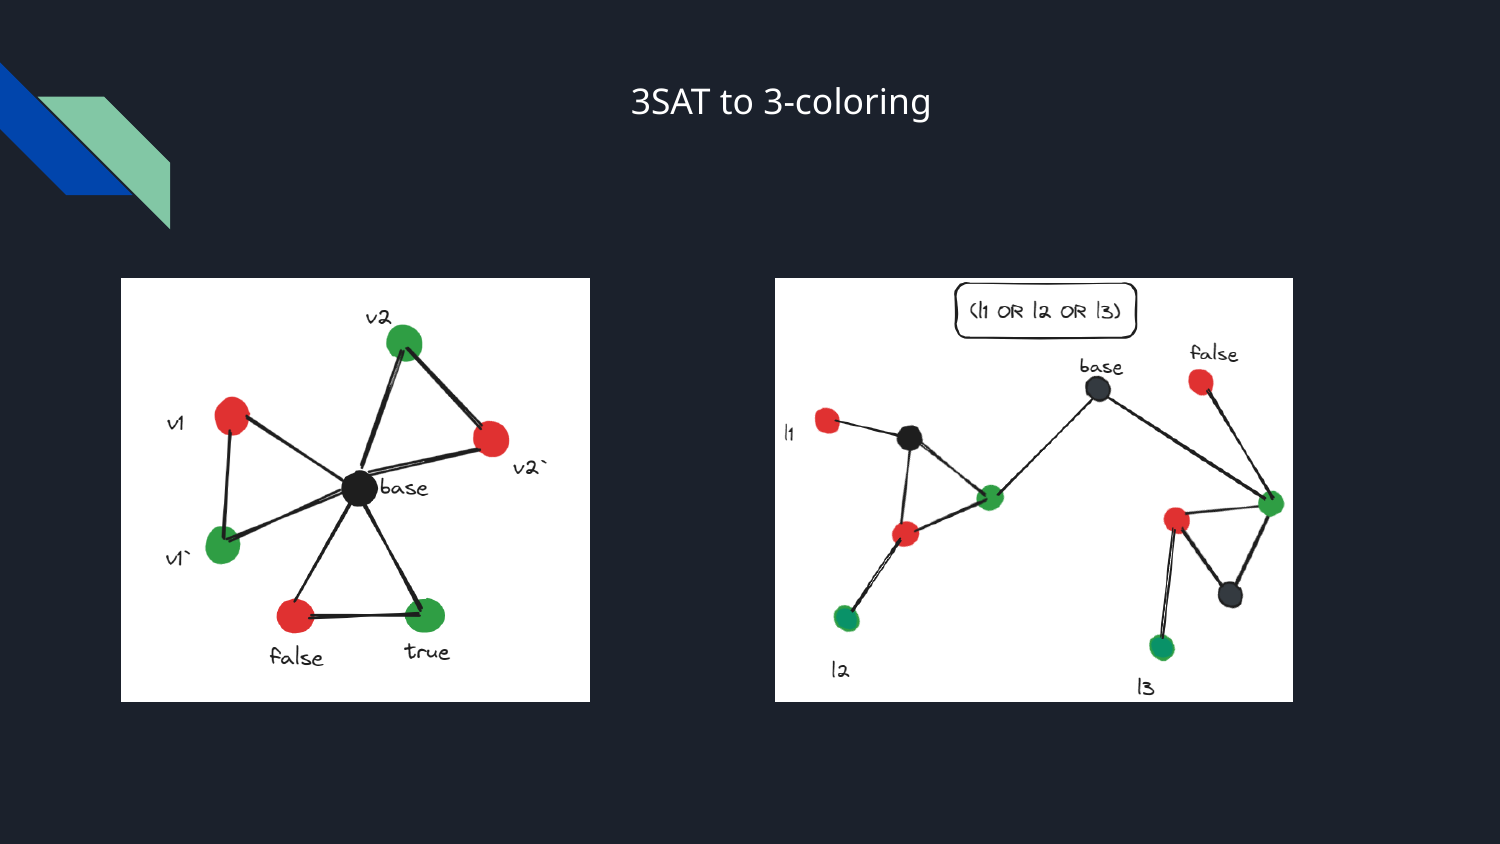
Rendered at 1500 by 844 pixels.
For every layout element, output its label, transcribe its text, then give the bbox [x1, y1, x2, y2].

picture [775, 278, 1293, 702]
picture [121, 278, 590, 702]
text_box 3SAT to 3-coloring [154, 64, 1409, 126]
